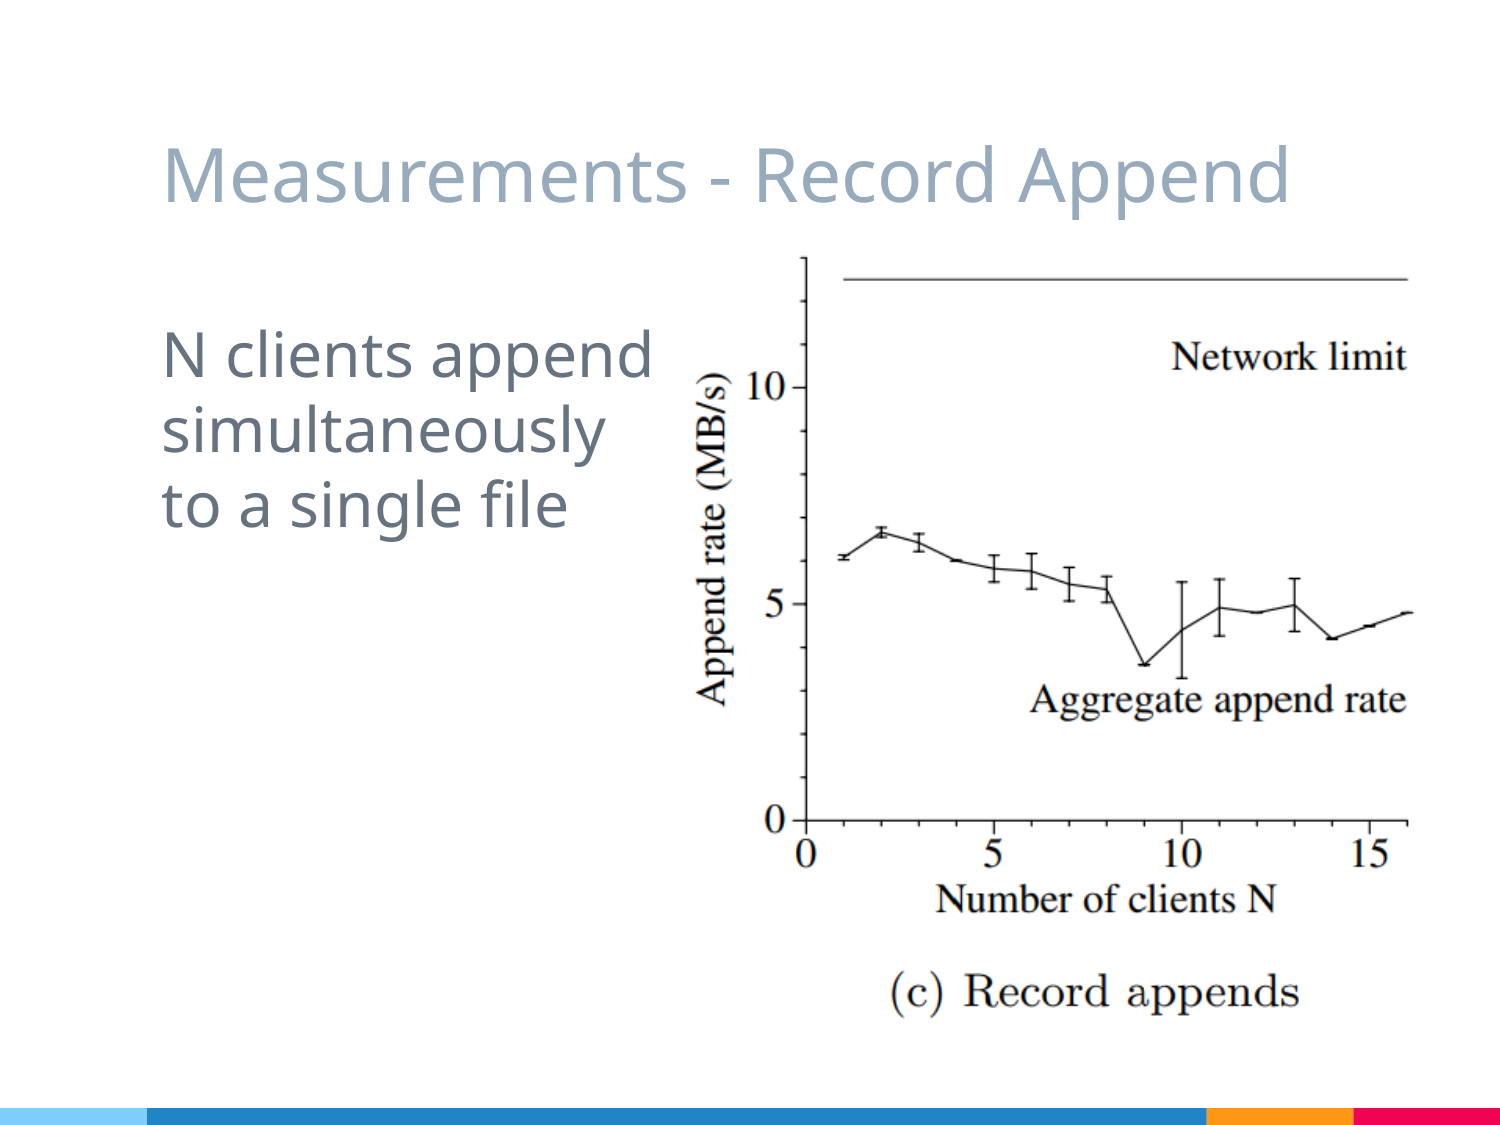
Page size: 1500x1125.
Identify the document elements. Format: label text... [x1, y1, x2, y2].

picture [687, 244, 1443, 1036]
title Measurements - Record Append [146, 45, 1500, 233]
list N clients append simultaneously to a single file [146, 300, 679, 1078]
